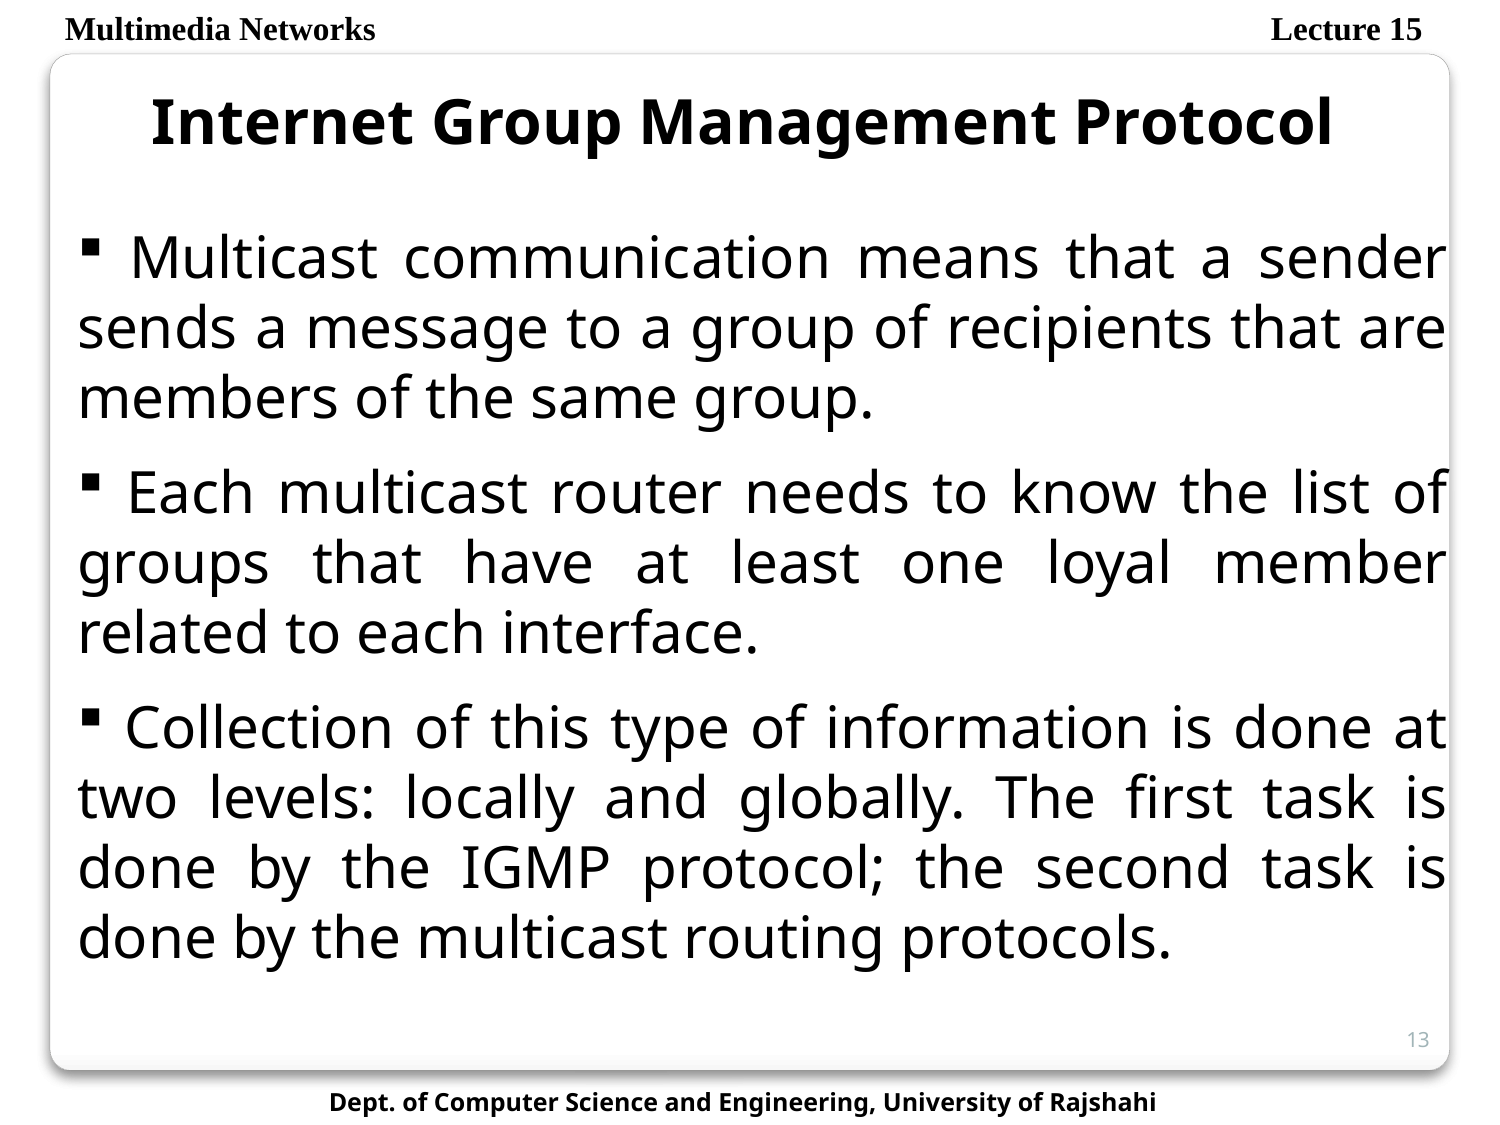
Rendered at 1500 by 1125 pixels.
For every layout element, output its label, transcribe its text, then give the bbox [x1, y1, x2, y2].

text_box Dept. of Computer Science and Engineering, University of Rajshahi [74, 1079, 1413, 1125]
text_box Internet Group Management Protocol [50, 75, 1438, 200]
text_box Multimedia Networks [50, 0, 400, 55]
text_box Multicast communication means that a sender sends a message to a group of recipients that are members of the same group. Each multicast router needs to know the list of groups that have at least one loyal member related to each interface. Collection of this type of information is done at two levels: locally and globally. The first task is done by the IGMP protocol; the second task is done by the multicast routing protocols. [62, 212, 1463, 978]
slide_number 13 [1369, 1002, 1445, 1063]
text_box Lecture 15 [1137, 0, 1438, 55]
